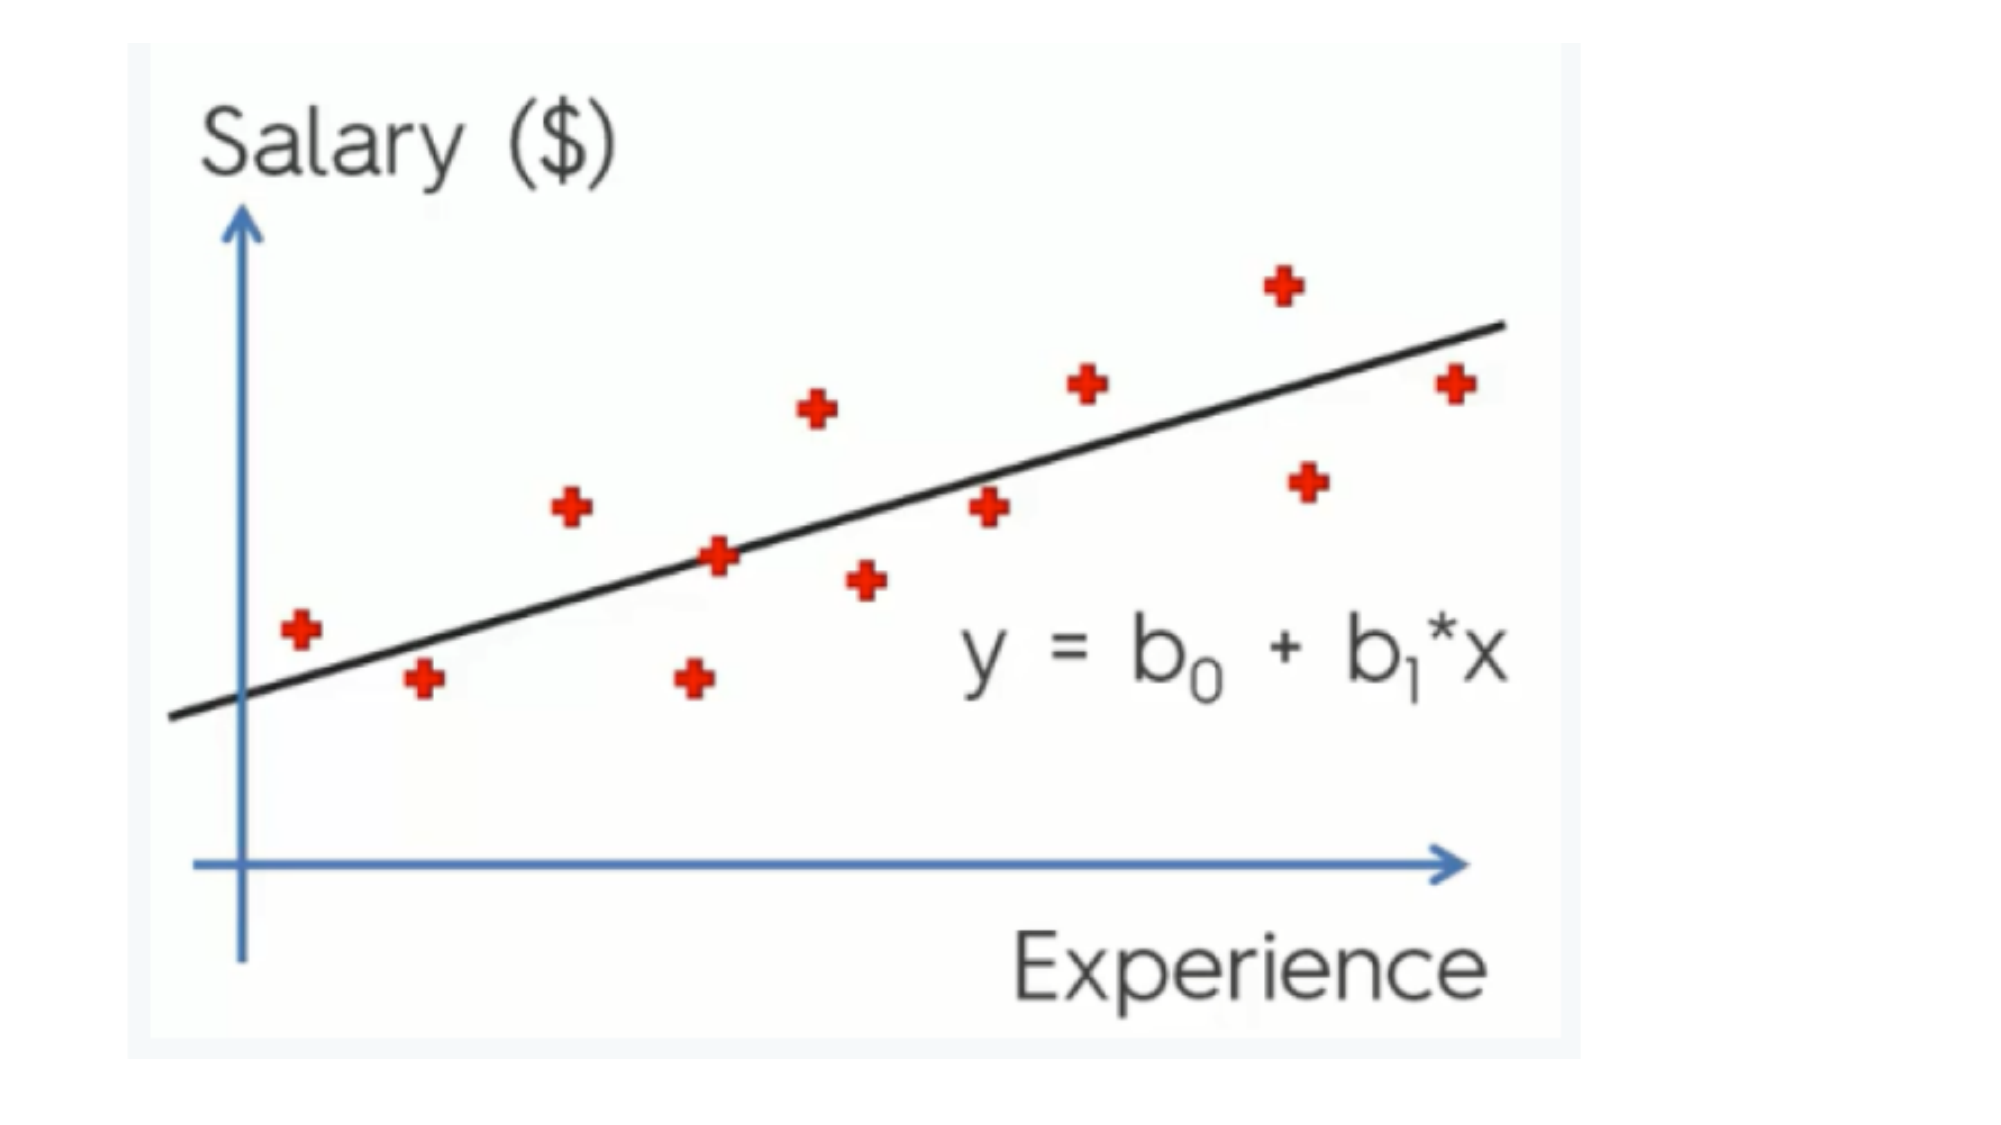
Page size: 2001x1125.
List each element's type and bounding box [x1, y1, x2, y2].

picture [88, 43, 1581, 1059]
